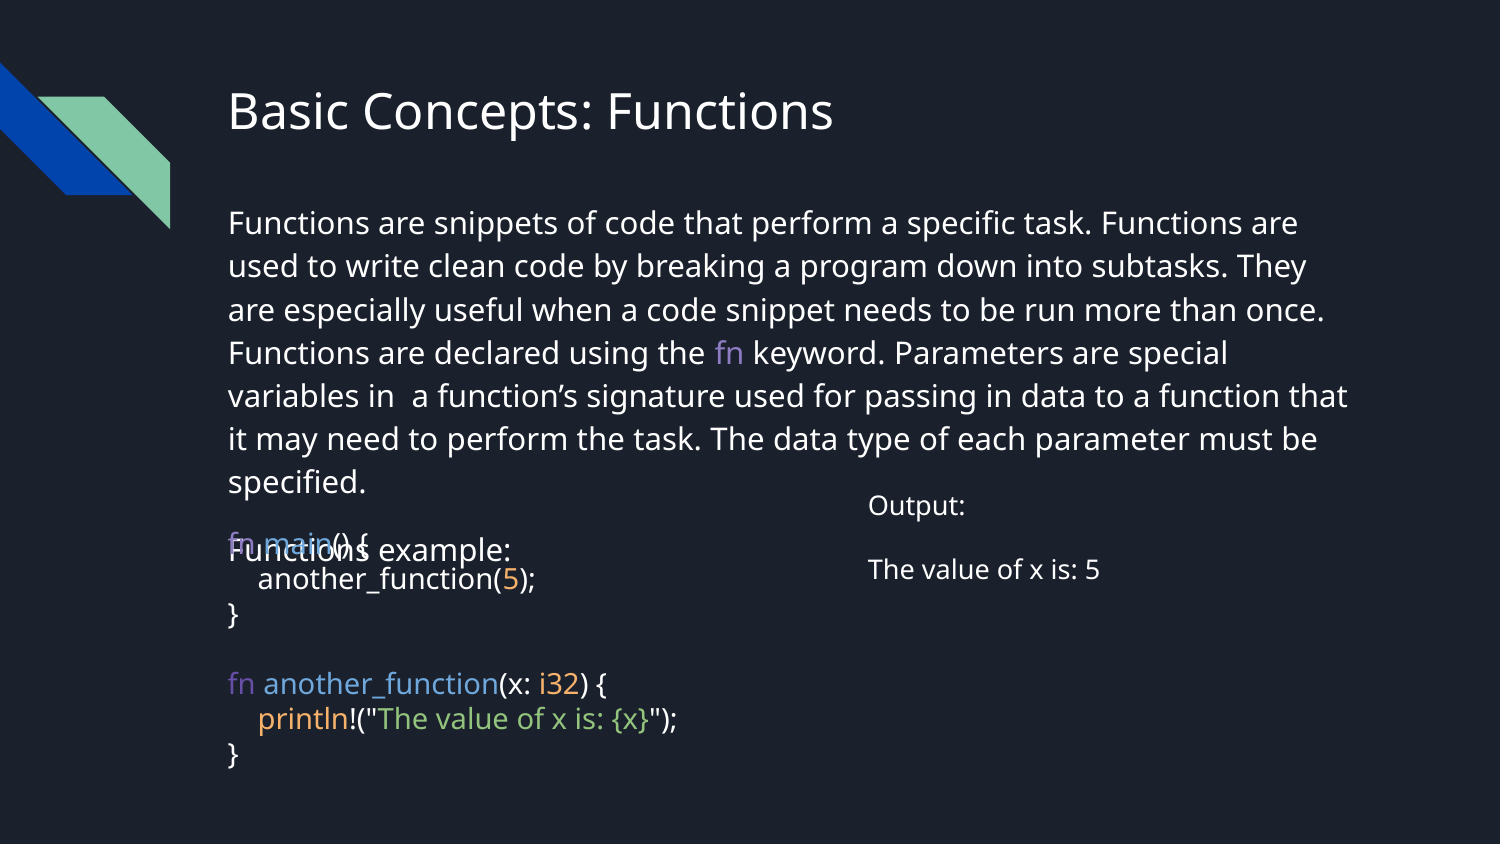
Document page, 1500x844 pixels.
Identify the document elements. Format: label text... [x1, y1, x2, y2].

list Functions are snippets of code that perform a specific task. Functions are used to write clean code by breaking a program down into subtasks. They are especially useful when a code snippet needs to be run more than once. Functions are declared using the fn keyword. Parameters are special variables in a function’s signature used for passing in data to a function that it may need to perform the task. The data type of each parameter must be specified. Functions example: [212, 183, 1368, 661]
title Basic Concepts: Functions [212, 64, 1368, 183]
text_box Output: The value of x is: 5 [852, 472, 1368, 601]
text_box fn main() { another_function(5); } fn another_function(x: i32) { println!("The value of x is: {x}"); } [212, 510, 746, 786]
